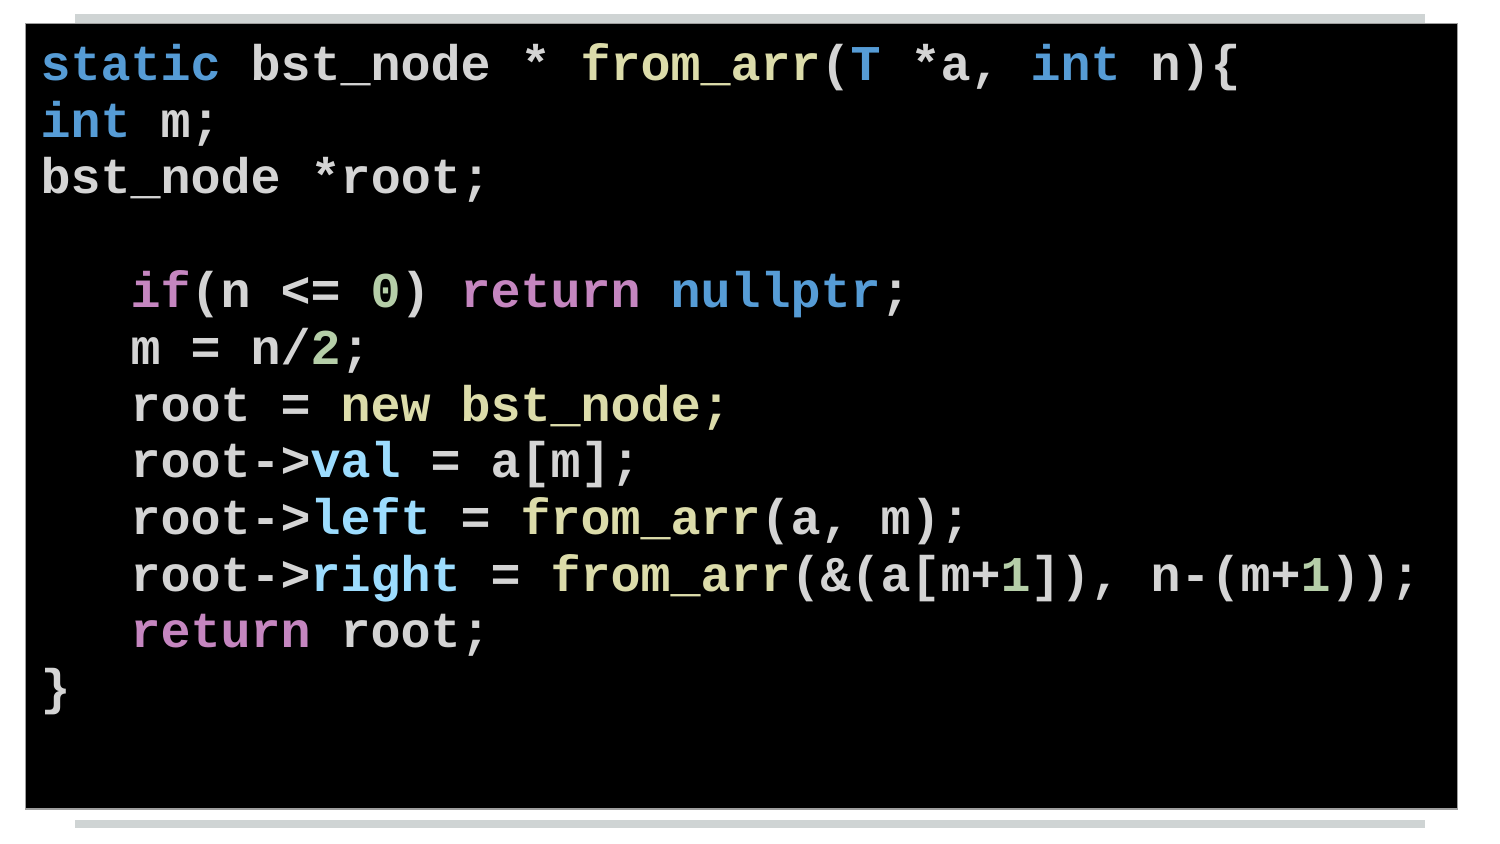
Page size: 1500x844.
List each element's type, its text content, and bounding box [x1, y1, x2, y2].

table_header static bst_node * from_arr(T *a, int n){ int m; bst_node *root; if(n <= 0) return nullptr; m = n/2; root = new bst_node; root->val = a[m]; root->left = from_arr(a, m); root->right = from_arr(&(a[m+1]), n-(m+1)); return root; } [26, 24, 1457, 808]
